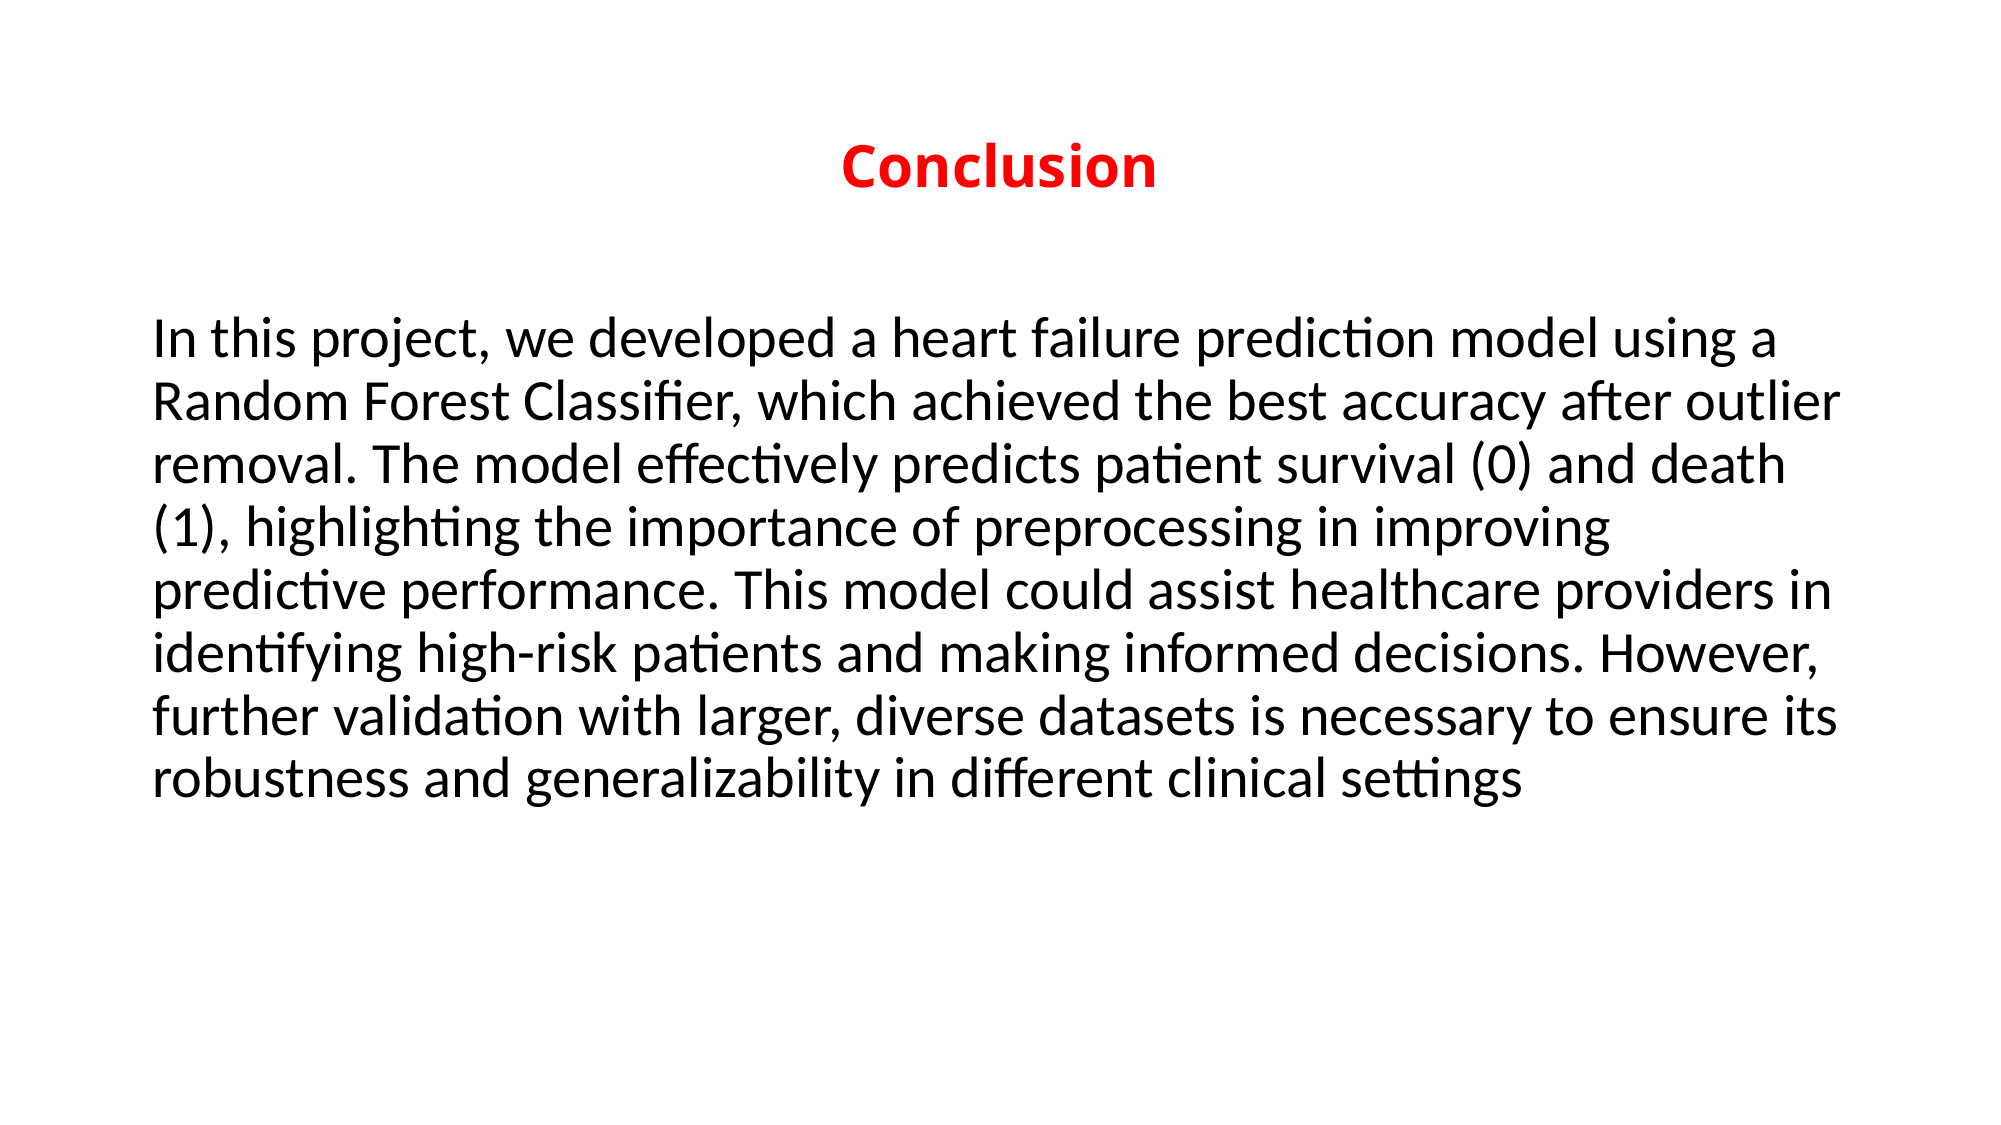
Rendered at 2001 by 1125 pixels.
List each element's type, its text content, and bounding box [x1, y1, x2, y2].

title Conclusion [137, 59, 1863, 278]
list In this project, we developed a heart failure prediction model using a Random Forest Classifier, which achieved the best accuracy after outlier removal. The model effectively predicts patient survival (0) and death (1), highlighting the importance of preprocessing in improving predictive performance. This model could assist healthcare providers in identifying high-risk patients and making informed decisions. However, further validation with larger, diverse datasets is necessary to ensure its robustness and generalizability in different clinical settings [137, 299, 1863, 1014]
